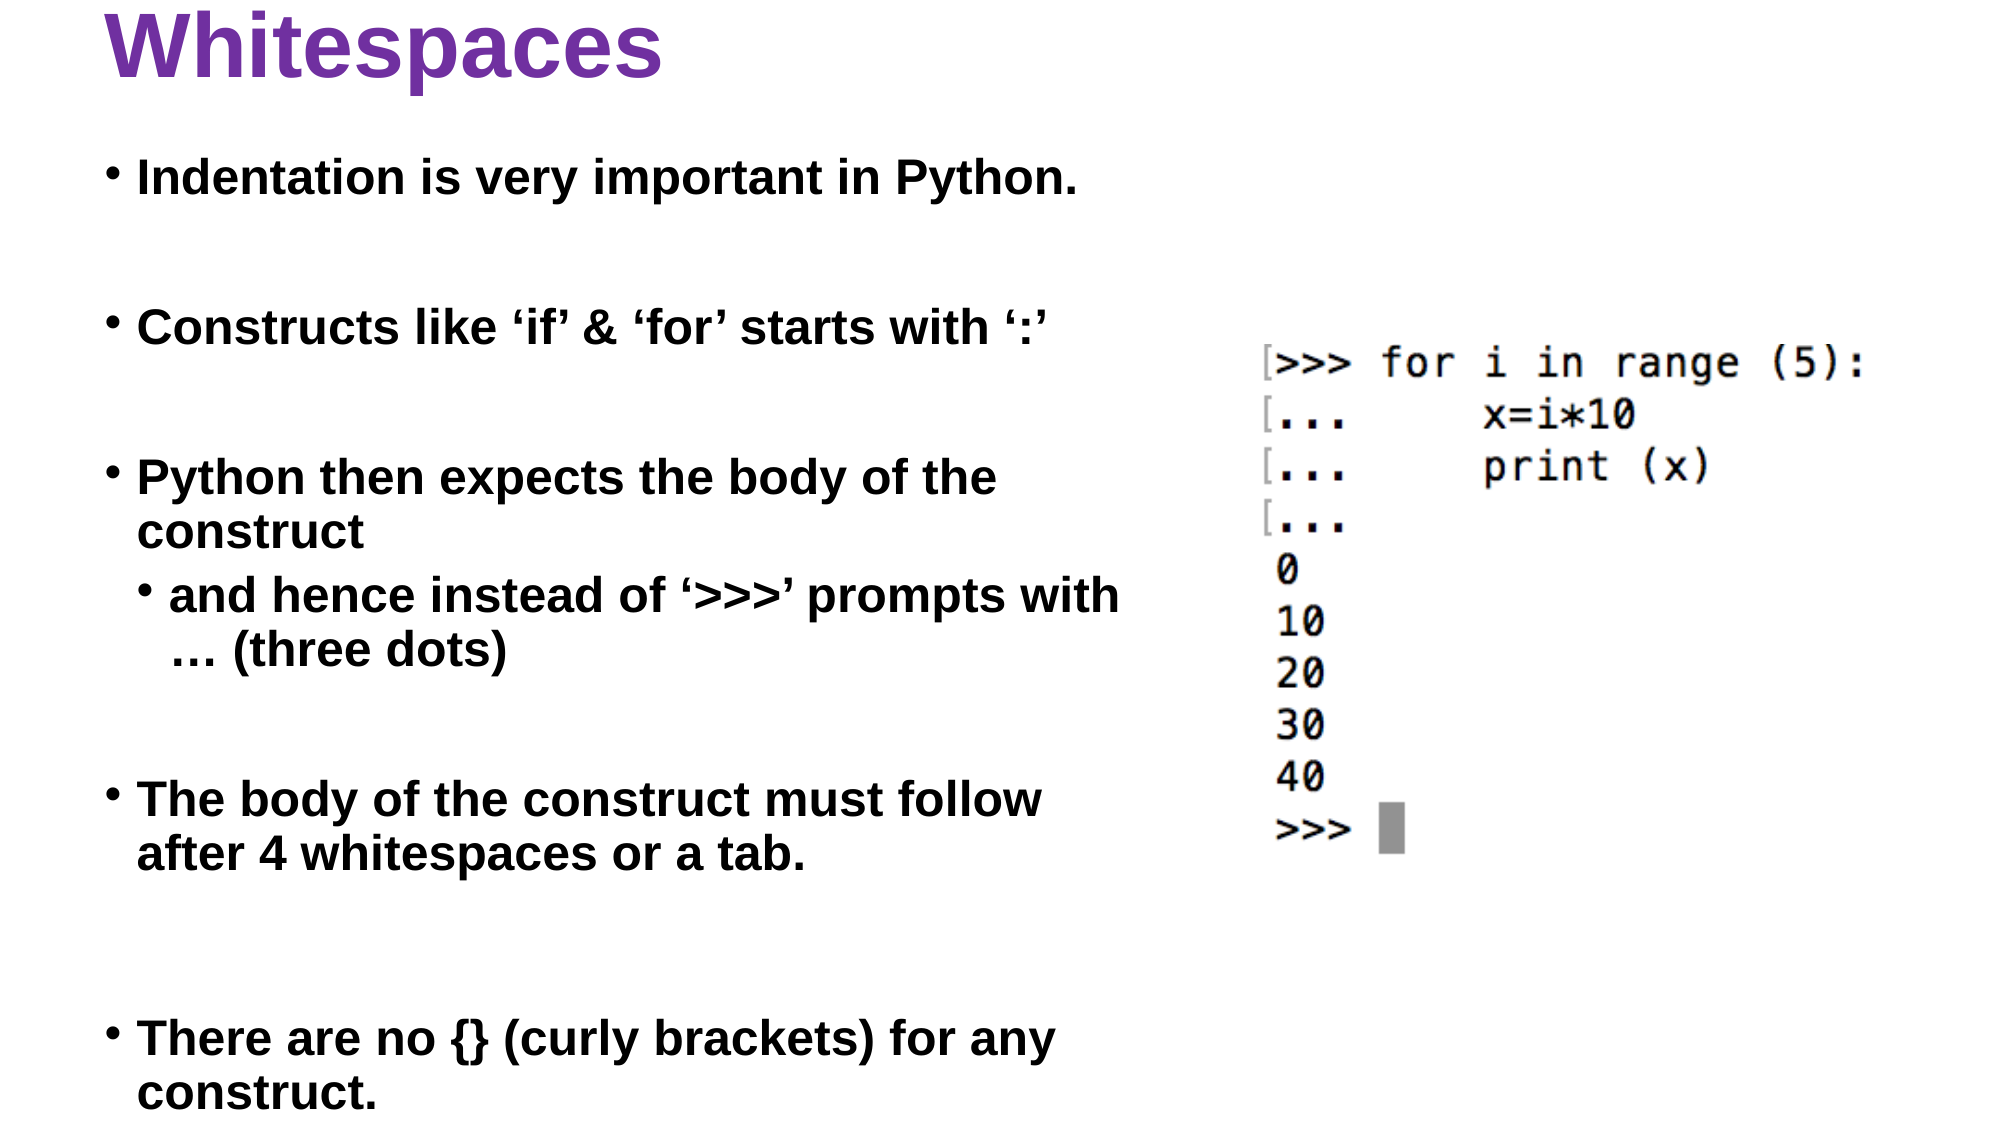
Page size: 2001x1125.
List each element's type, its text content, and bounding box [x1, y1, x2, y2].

list Indentation is very important in Python. Constructs like ‘if’ & ‘for’ starts with ‘:’ Python then expects the body of the construct and hence instead of ‘>>>’ prompts with … (three dots) The body of the construct must follow after 4 whitespaces or a tab. There are no {} (curly brackets) for any construct. [89, 144, 1160, 858]
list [1261, 344, 1886, 858]
title Whitespaces [89, 0, 1815, 157]
